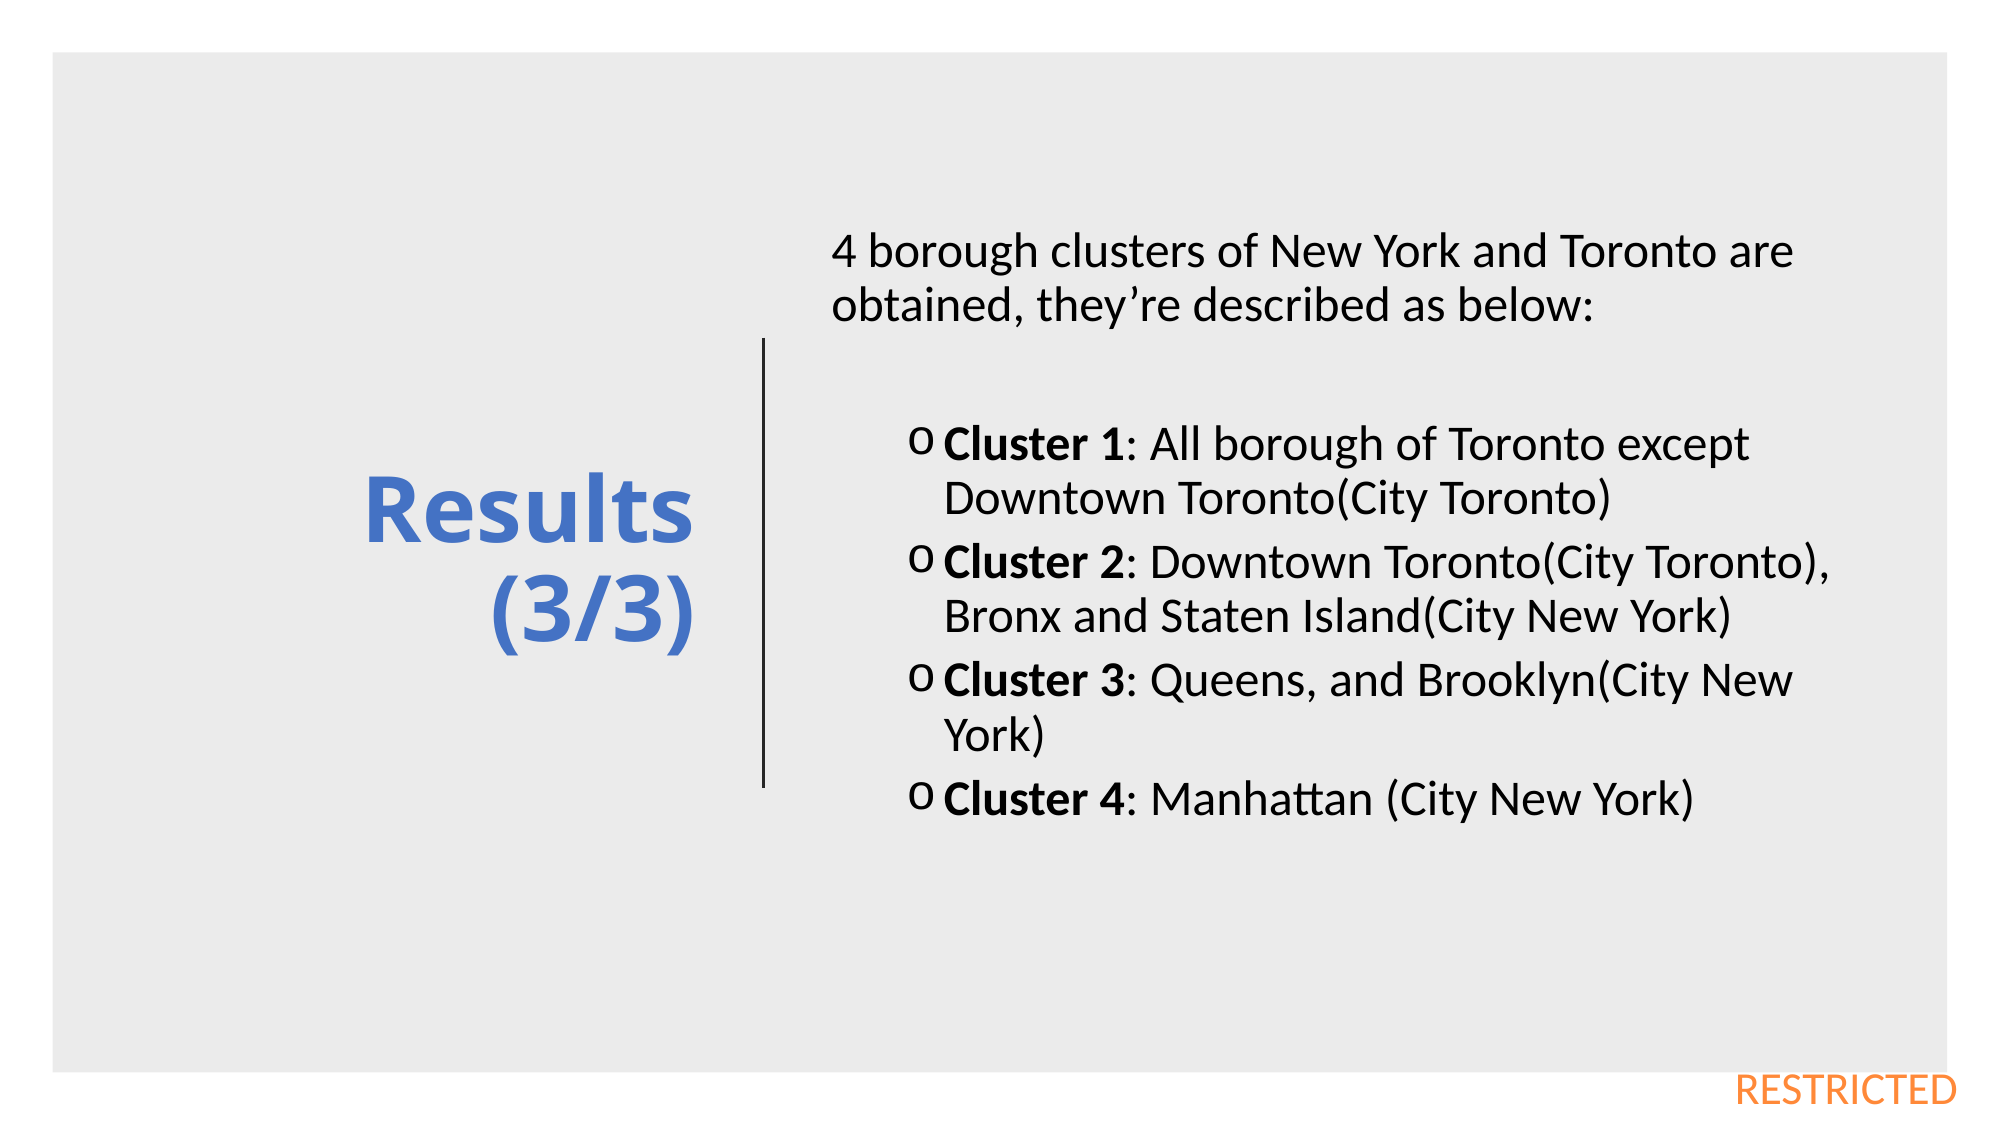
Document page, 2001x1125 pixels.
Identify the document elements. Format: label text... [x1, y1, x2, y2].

title Results (3/3) [137, 158, 711, 967]
text_box [52, 51, 1948, 1073]
list 4 borough clusters of New York and Toronto are obtained, they’re described as below: Cluster 1: All borough of Toronto except Downtown Toronto(City Toronto) Cluster 2: Downtown Toronto(City Toronto), Bronx and Staten Island(City New York) Cluster 3: Queens, and Brooklyn(City New York) Cluster 4: Manhattan (City New York) [816, 158, 1863, 967]
